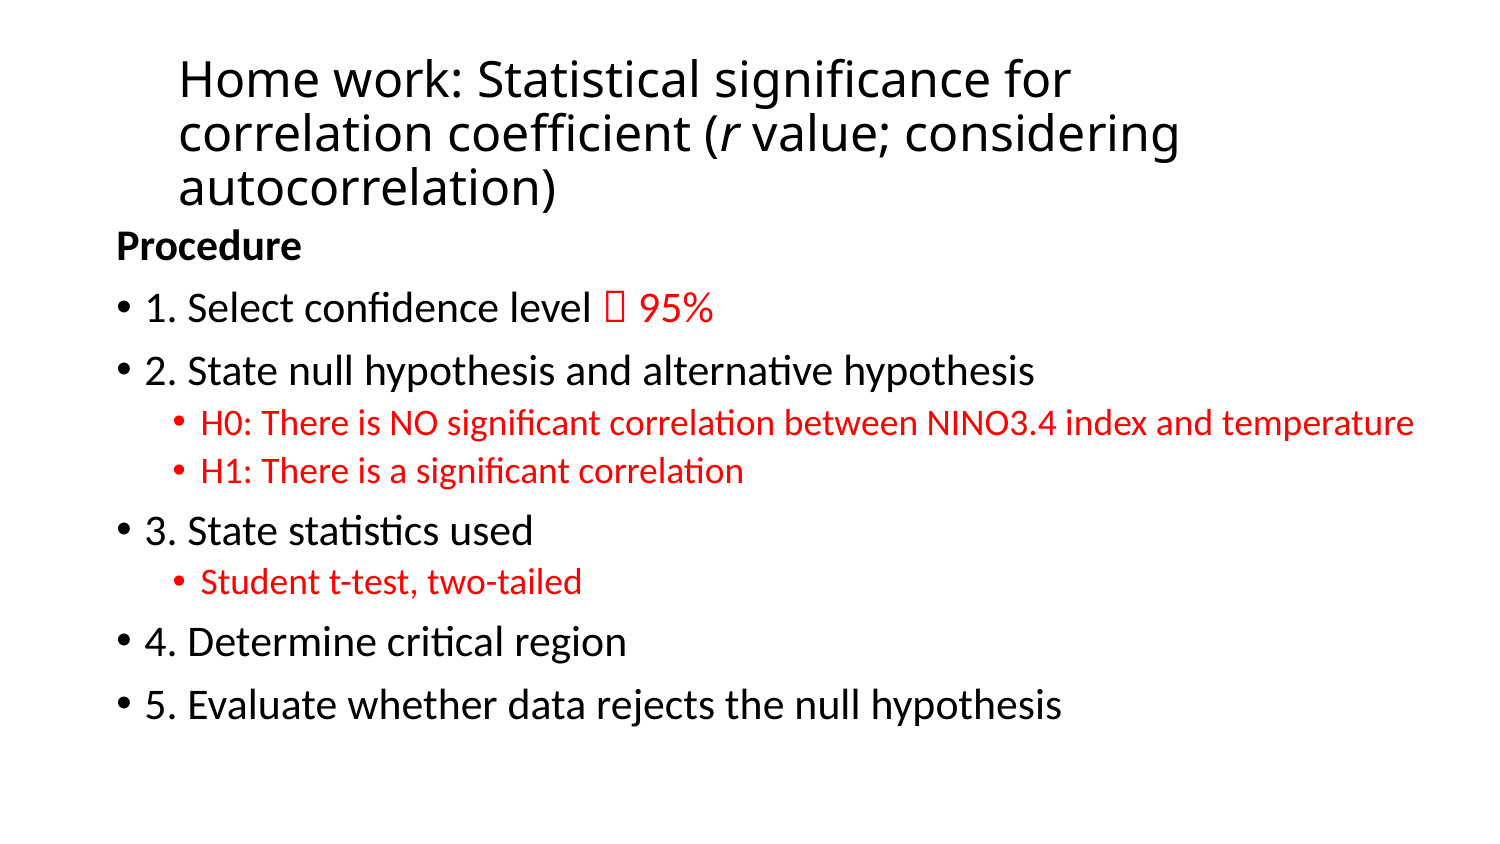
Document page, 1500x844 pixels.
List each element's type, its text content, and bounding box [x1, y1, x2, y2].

text_box Procedure 1. Select confidence level  95% 2. State null hypothesis and alternative hypothesis H0: There is NO significant correlation between NINO3.4 index and temperature H1: There is a significant correlation 3. State statistics used Student t-test, two-tailed 4. Determine critical region 5. Evaluate whether data rejects the null hypothesis [101, 214, 1500, 758]
text_box Home work: Statistical significance for correlation coefficient (r value; considering autocorrelation) [163, 47, 1337, 211]
